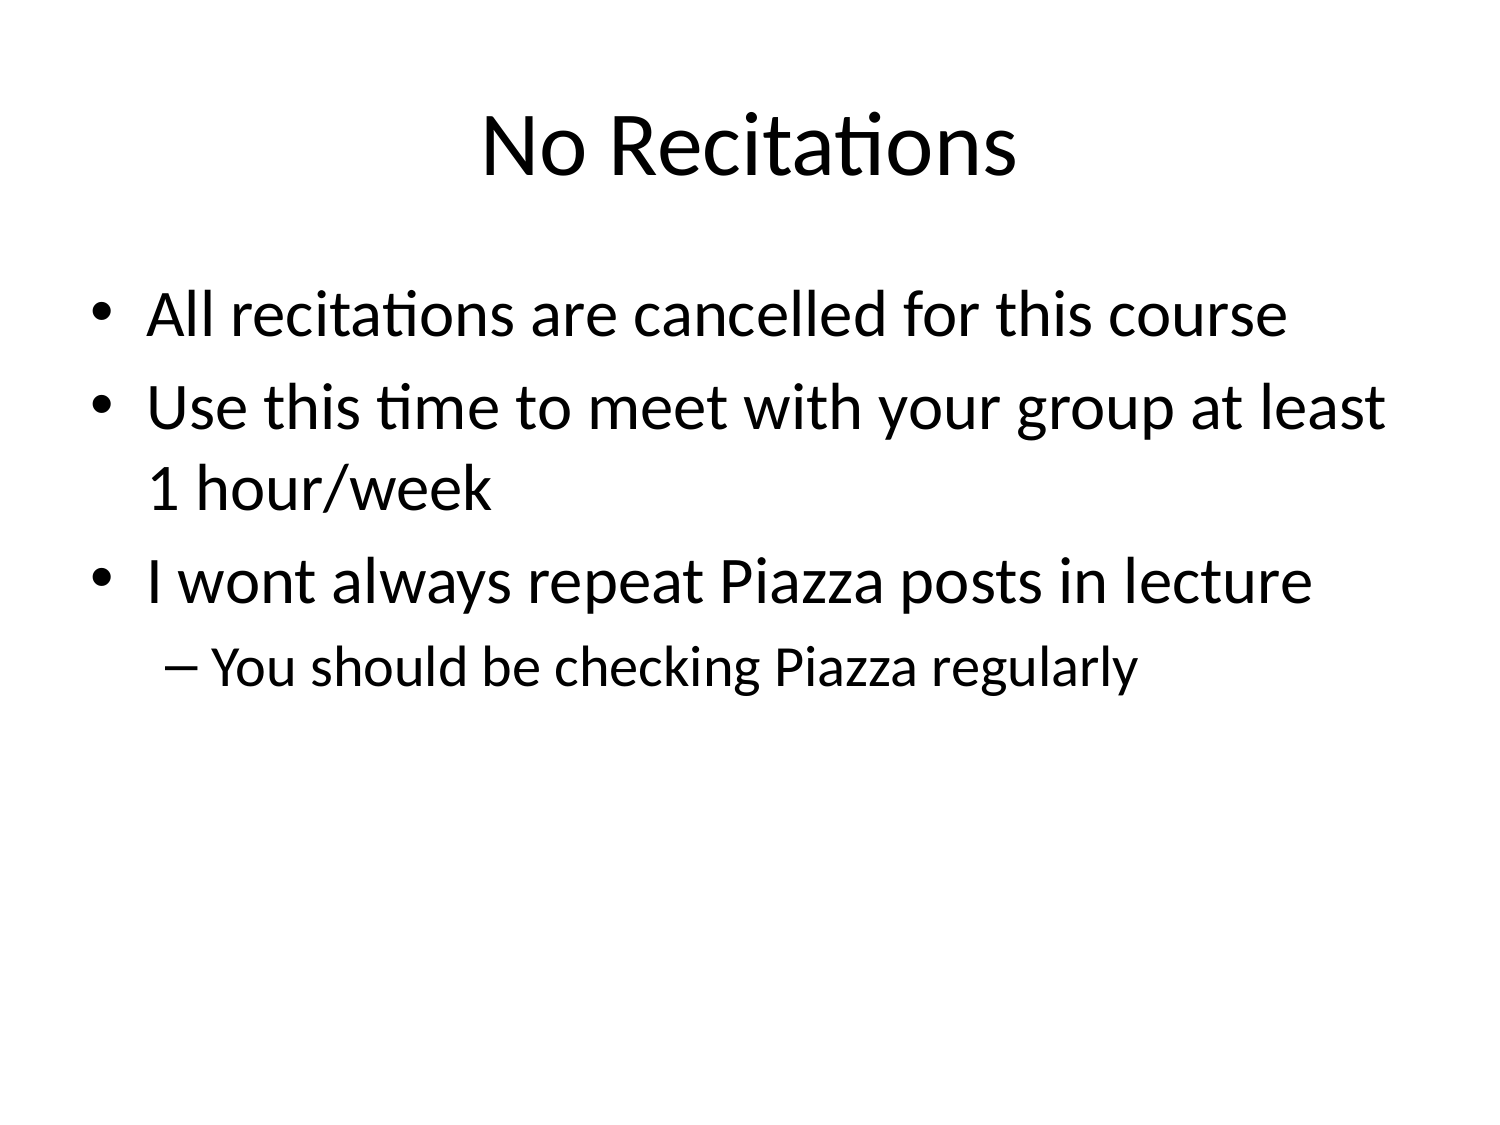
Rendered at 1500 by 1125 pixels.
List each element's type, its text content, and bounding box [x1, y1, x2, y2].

list All recitations are cancelled for this course Use this time to meet with your group at least 1 hour/week I wont always repeat Piazza posts in lecture You should be checking Piazza regularly [75, 262, 1425, 1005]
title No Recitations [75, 45, 1425, 233]
